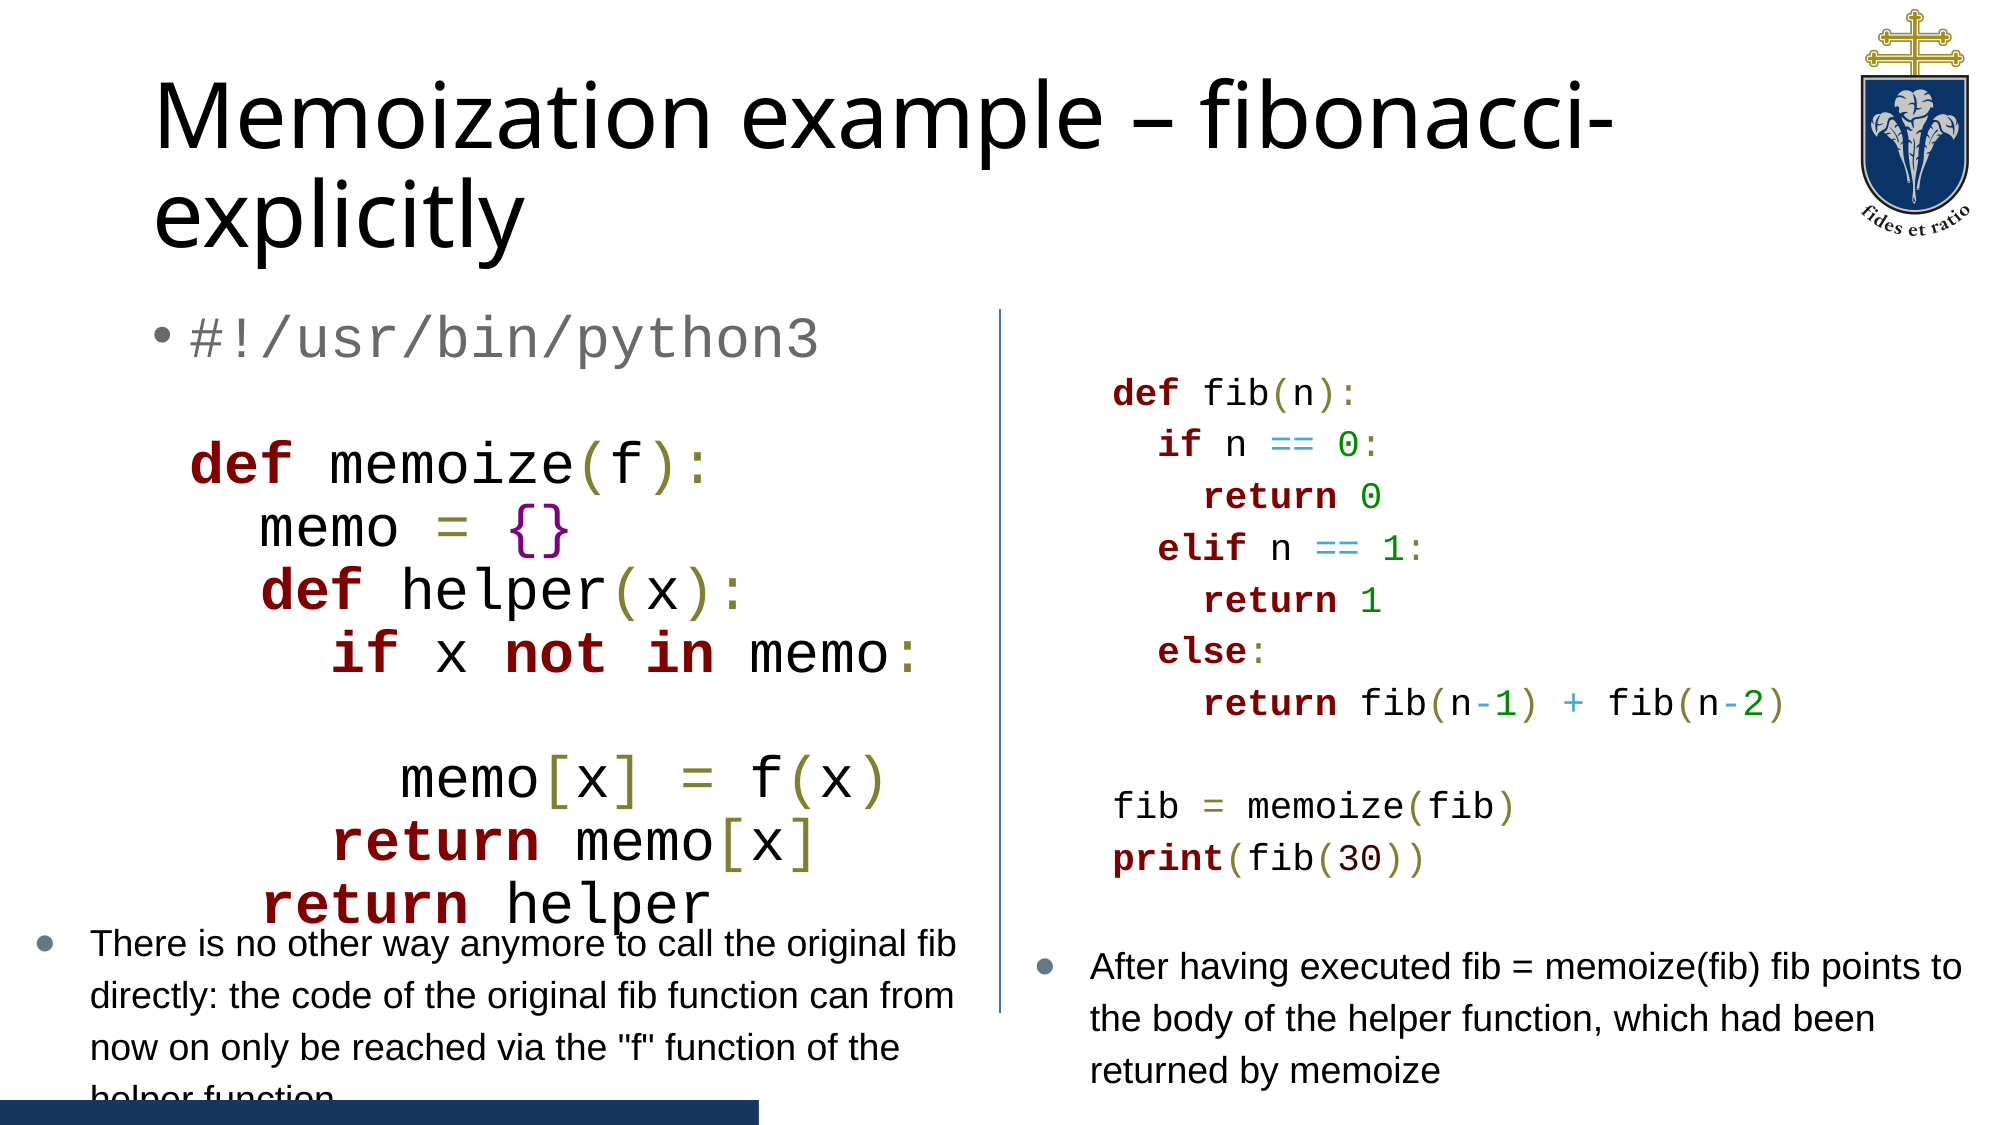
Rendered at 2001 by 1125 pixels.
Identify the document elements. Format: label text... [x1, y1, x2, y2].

text_box After having executed fib = memoize(fib) fib points to the body of the helper function, which had been returned by memoize [1000, 928, 2000, 1099]
picture [1832, 5, 1998, 240]
text_box There is no other way anymore to call the original fib directly: the code of the original fib function can from now on only be reached via the "f" function of the helper function [0, 905, 1000, 1125]
text_box [0, 1099, 760, 1125]
text_box def fib(n): if n == 0: return 0 elif n == 1: return 1 else: return fib(n-1) + fib(n-2) fib = memoize(fib) print(fib(30)) [1097, 308, 2000, 886]
list #!/usr/bin/python3 def memoize(f): memo = {} def helper(x): if x not in memo: memo[x] = f(x) return memo[x] return helper [137, 299, 953, 905]
title Memoization example – fibonacci- explicitly [137, 59, 1863, 278]
